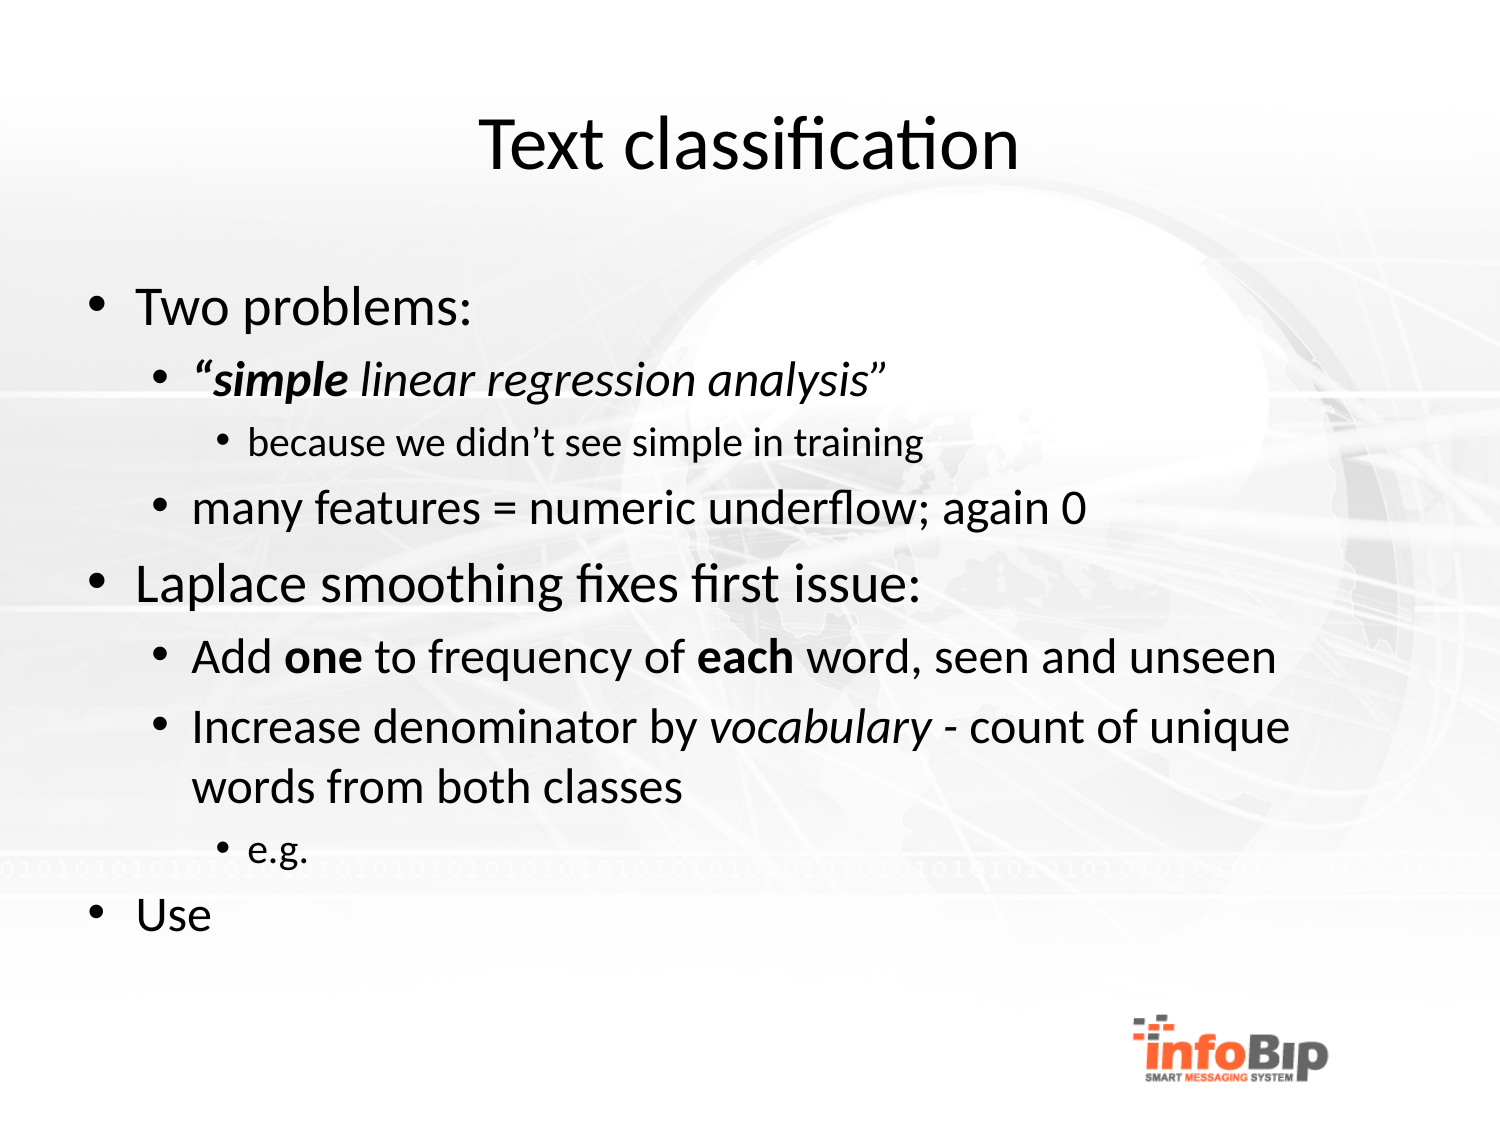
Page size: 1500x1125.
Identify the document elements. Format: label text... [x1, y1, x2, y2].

picture [0, 0, 1500, 1125]
title Text classification [74, 44, 1426, 233]
